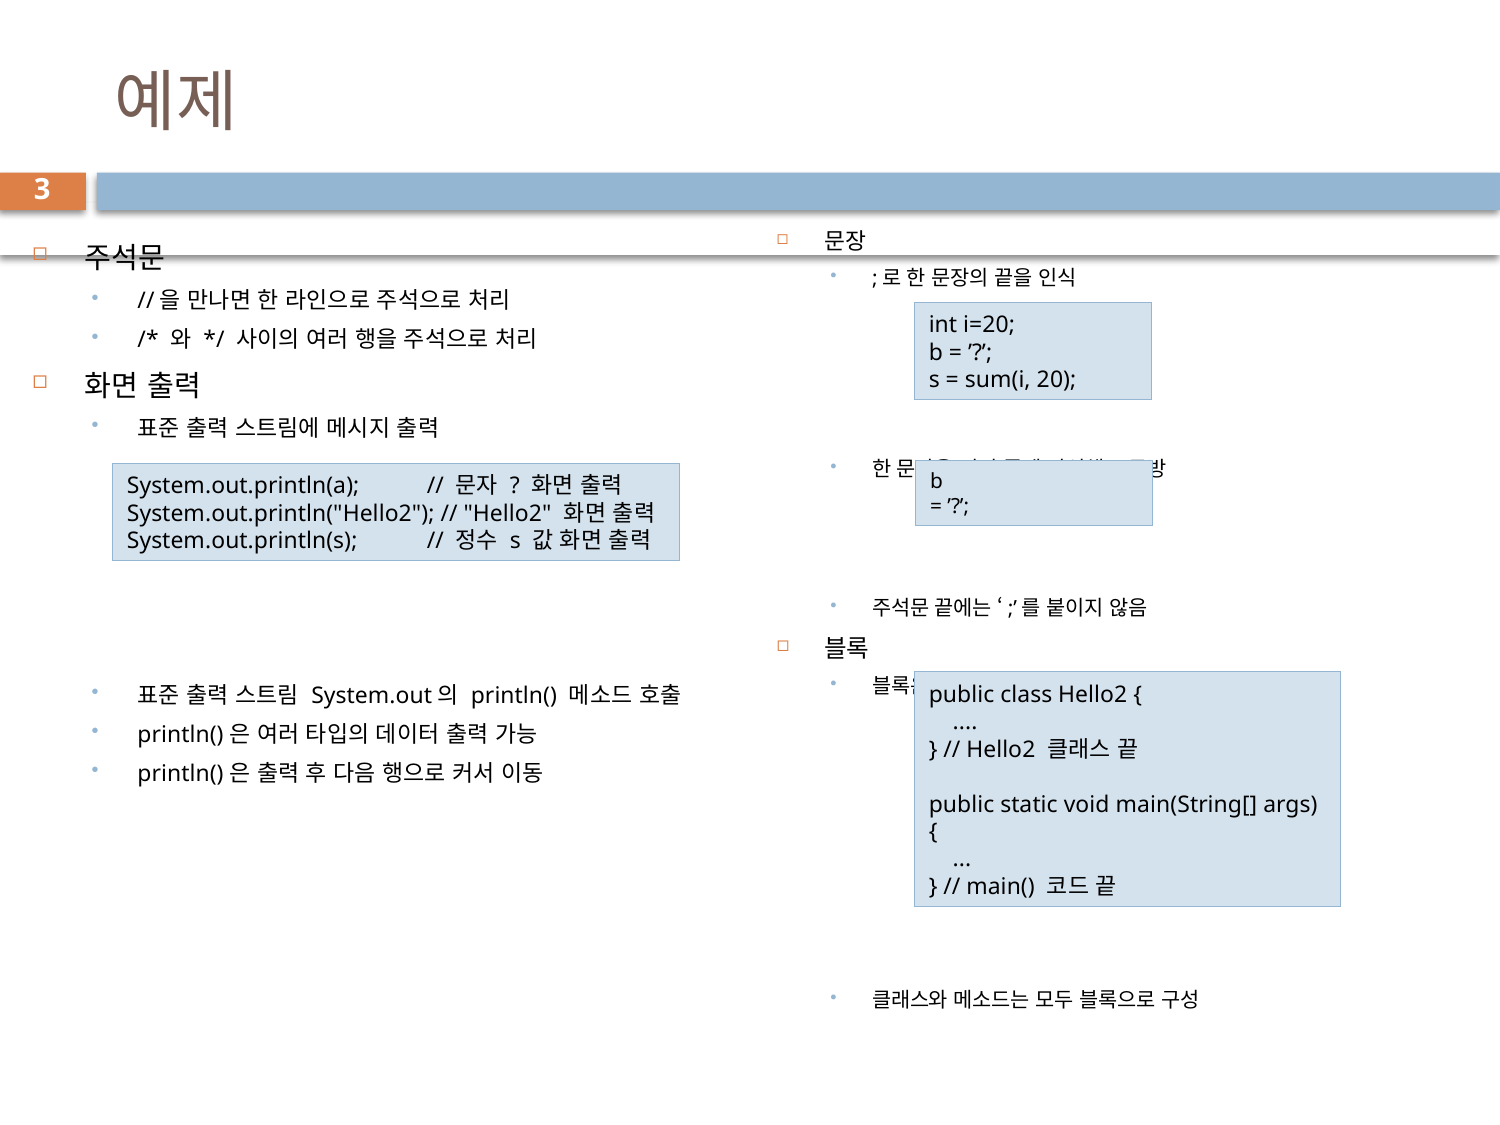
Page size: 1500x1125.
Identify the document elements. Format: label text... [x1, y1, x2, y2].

text_box int i=20; b = ’?’; s = sum(i, 20); [914, 302, 1152, 400]
text_box public class Hello2 { .... } // Hello2 클래스 끝 public static void main(String[] args) { ... } // main() 코드 끝 [914, 671, 1341, 907]
list 주석문 //을 만나면 한 라인으로 주석으로 처리 /* 와 */ 사이의 여러 행을 주석으로 처리 화면 출력 표준 출력 스트림에 메시지 출력 표준 출력 스트림 System.out의 println() 메소드 호출 println()은 여러 타입의 데이터 출력 가능 println()은 출력 후 다음 행으로 커서 이동 [17, 231, 733, 1056]
slide_number 3 [0, 170, 87, 211]
title 예제 [99, 37, 1438, 161]
text_box System.out.println(a); // 문자 ? 화면 출력 System.out.println("Hello2"); // "Hello2" 화면 출력 System.out.println(s); // 정수 s 값 화면 출력 [112, 463, 680, 561]
list 문장 ;로 한 문장의 끝을 인식 한 문장을 여러 줄에 작성해도 무방 주석문 끝에는 ‘;’를 붙이지 않음 블록 블록은 { 로 시작하여 } 로 끝남 클래스와 메소드는 모두 블록으로 구성 [761, 219, 1447, 1021]
text_box b = ’?’; [915, 460, 1153, 526]
